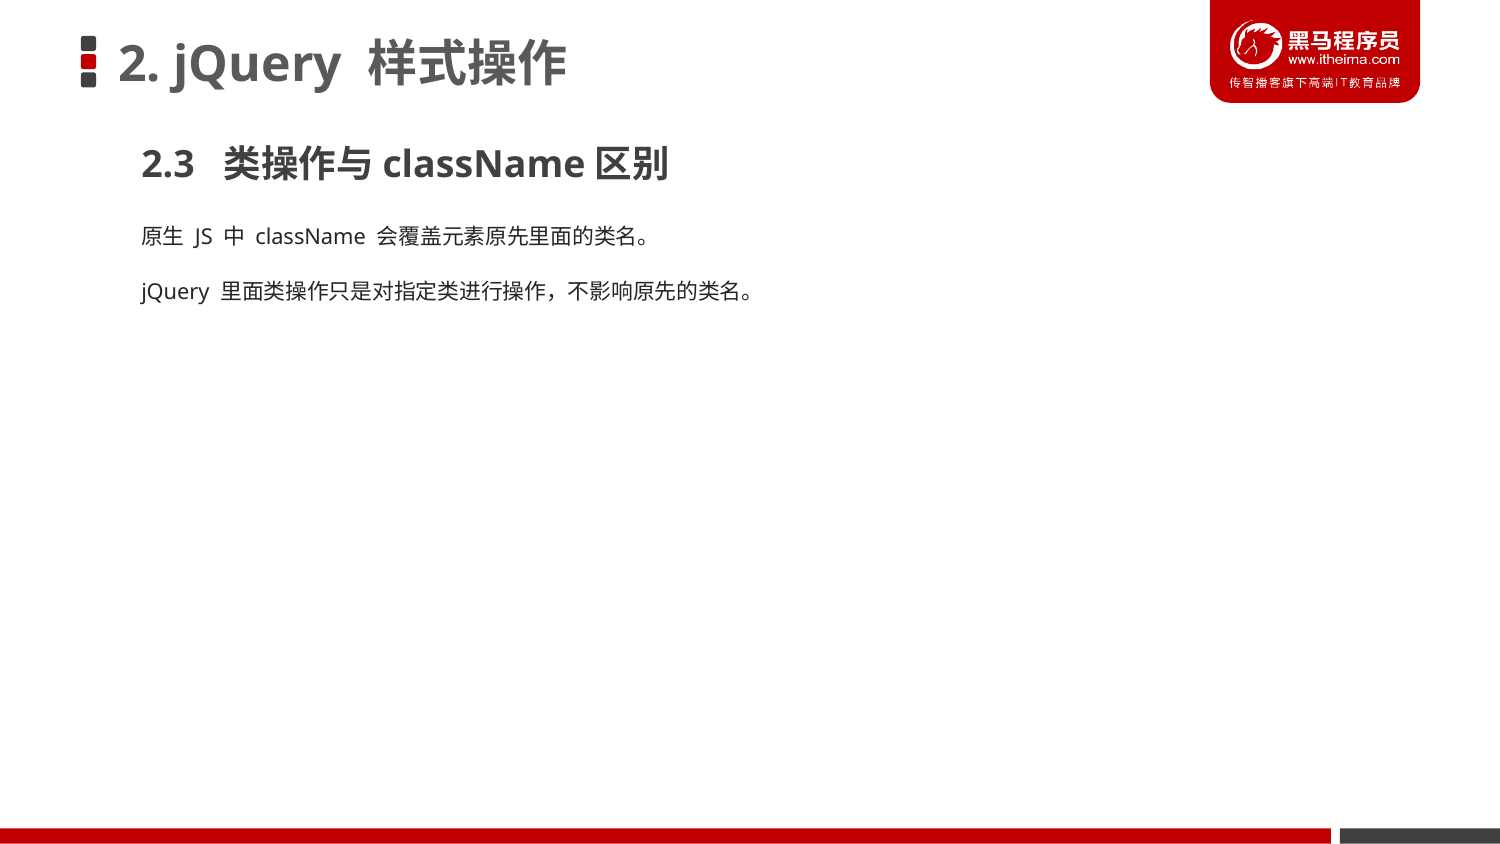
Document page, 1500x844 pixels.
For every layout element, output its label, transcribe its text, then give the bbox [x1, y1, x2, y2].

title 2. jQuery 样式操作 [103, 0, 1209, 130]
text_box 原生 JS 中 className 会覆盖元素原先里面的类名。 jQuery 里面类操作只是对指定类进行操作，不影响原先的类名。 [126, 202, 1381, 366]
list 2.3 类操作与className区别 [126, 137, 1196, 227]
picture [1211, 11, 1419, 97]
